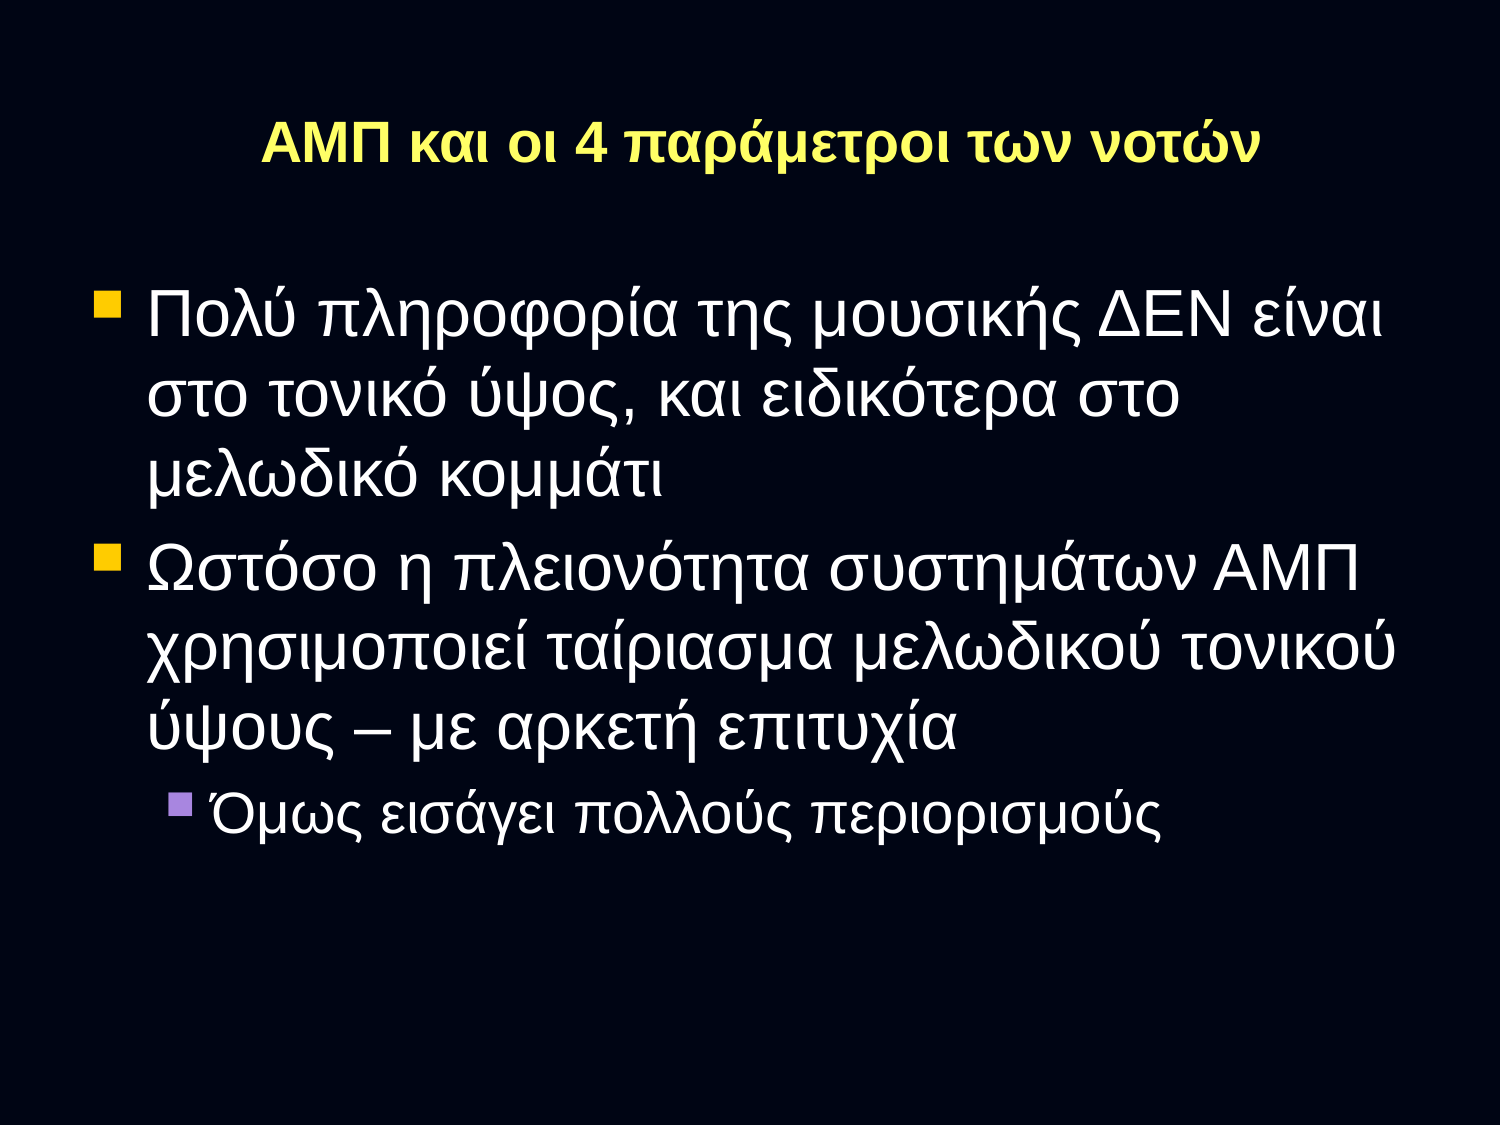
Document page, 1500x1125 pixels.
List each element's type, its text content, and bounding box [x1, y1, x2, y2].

list Πολύ πληροφορία της μουσικής ΔΕΝ είναι στο τονικό ύψος, και ειδικότερα στο μελωδικό κομμάτι Ωστόσο η πλειονότητα συστημάτων ΑΜΠ χρησιμοποιεί ταίριασμα μελωδικού τονικού ύψους – με αρκετή επιτυχία Όμως εισάγει πολλούς περιορισμούς [74, 262, 1448, 1083]
title ΑΜΠ και οι 4 παράμετροι των νοτών [52, 44, 1471, 233]
